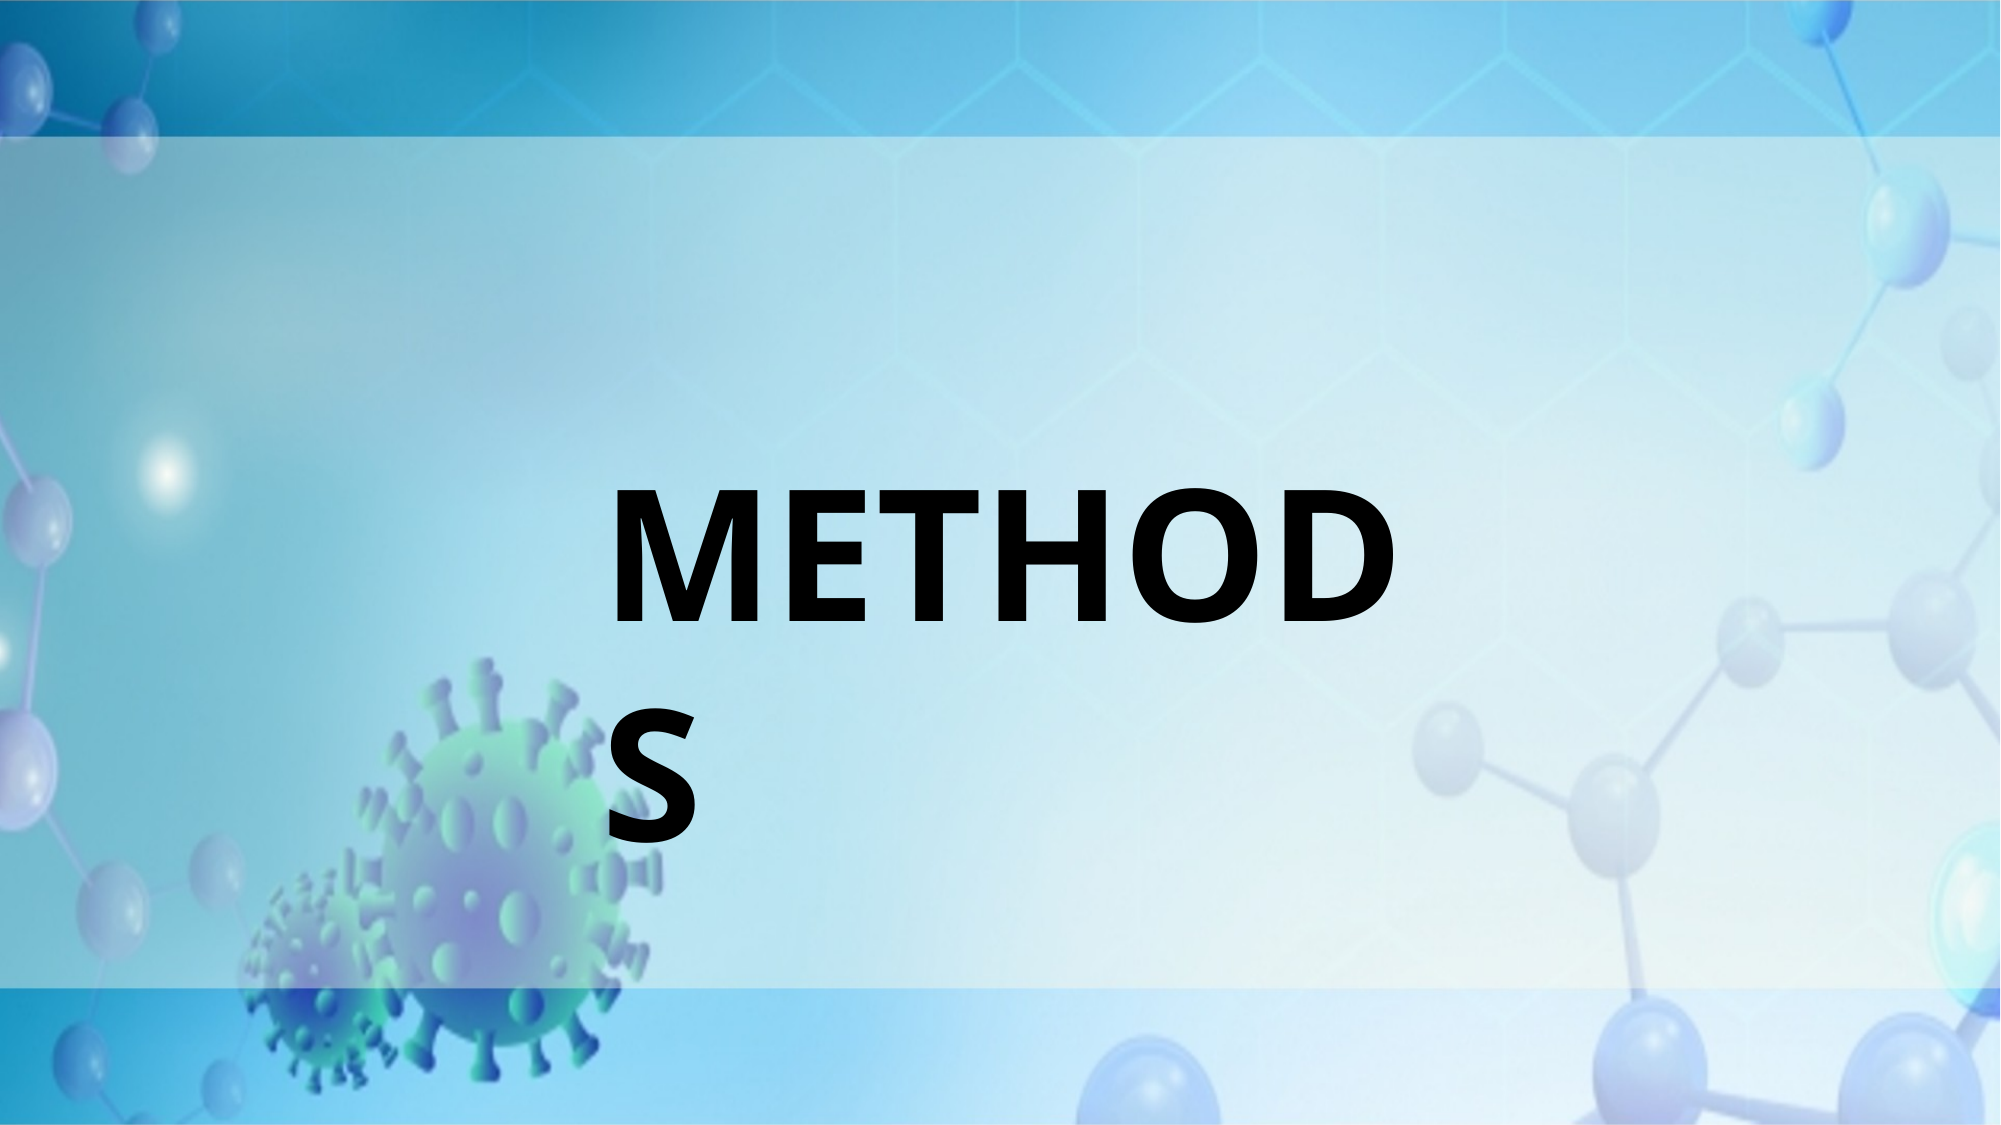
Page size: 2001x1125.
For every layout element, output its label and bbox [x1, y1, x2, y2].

list [0, 0, 2000, 1125]
